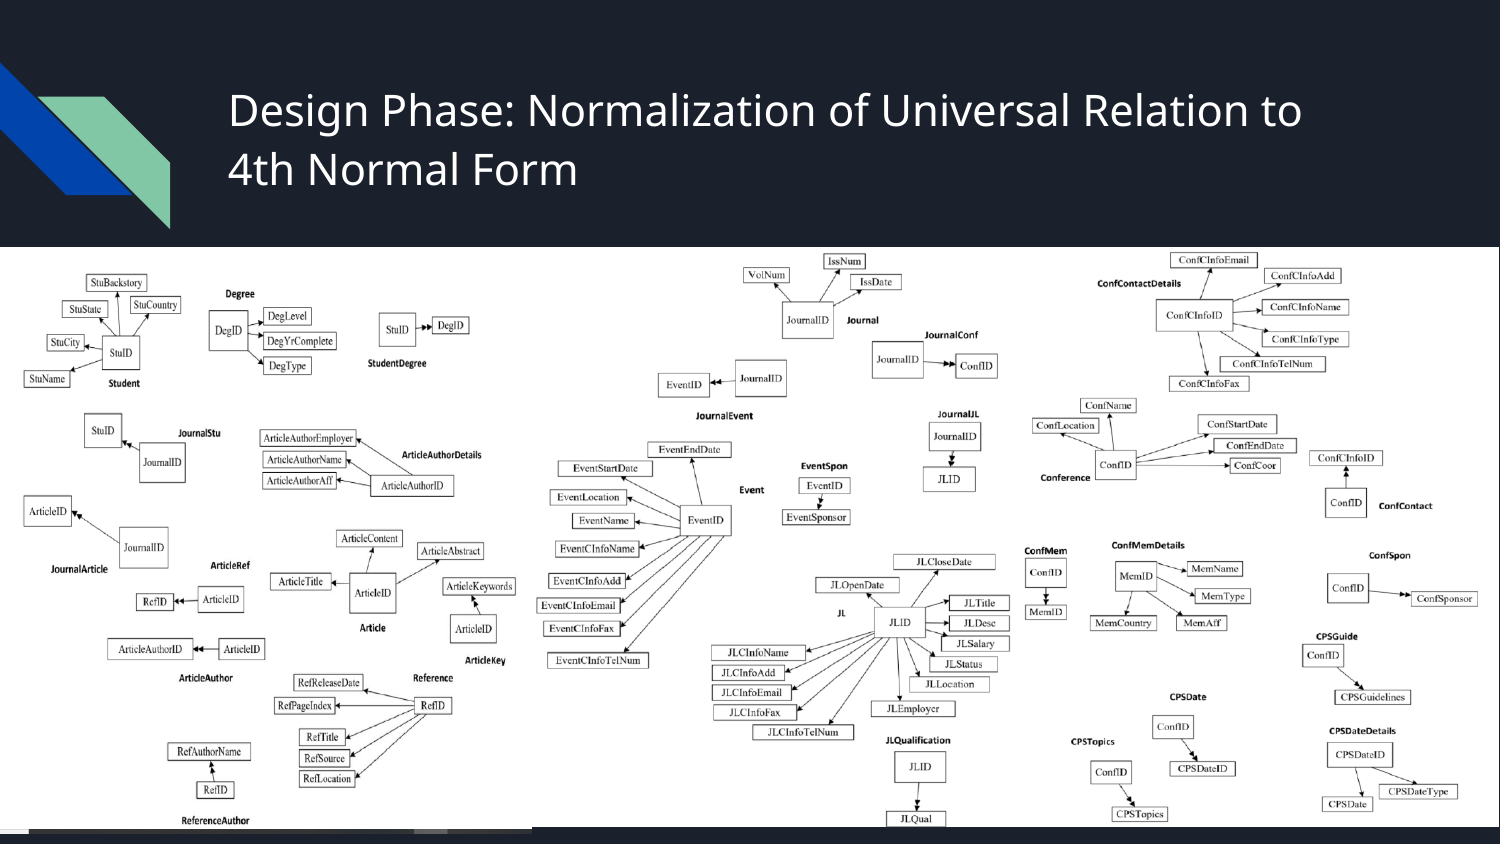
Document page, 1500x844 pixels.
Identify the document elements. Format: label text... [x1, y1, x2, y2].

picture [0, 247, 1499, 834]
title Design Phase: Normalization of Universal Relation to 4th Normal Form [212, 64, 1368, 215]
